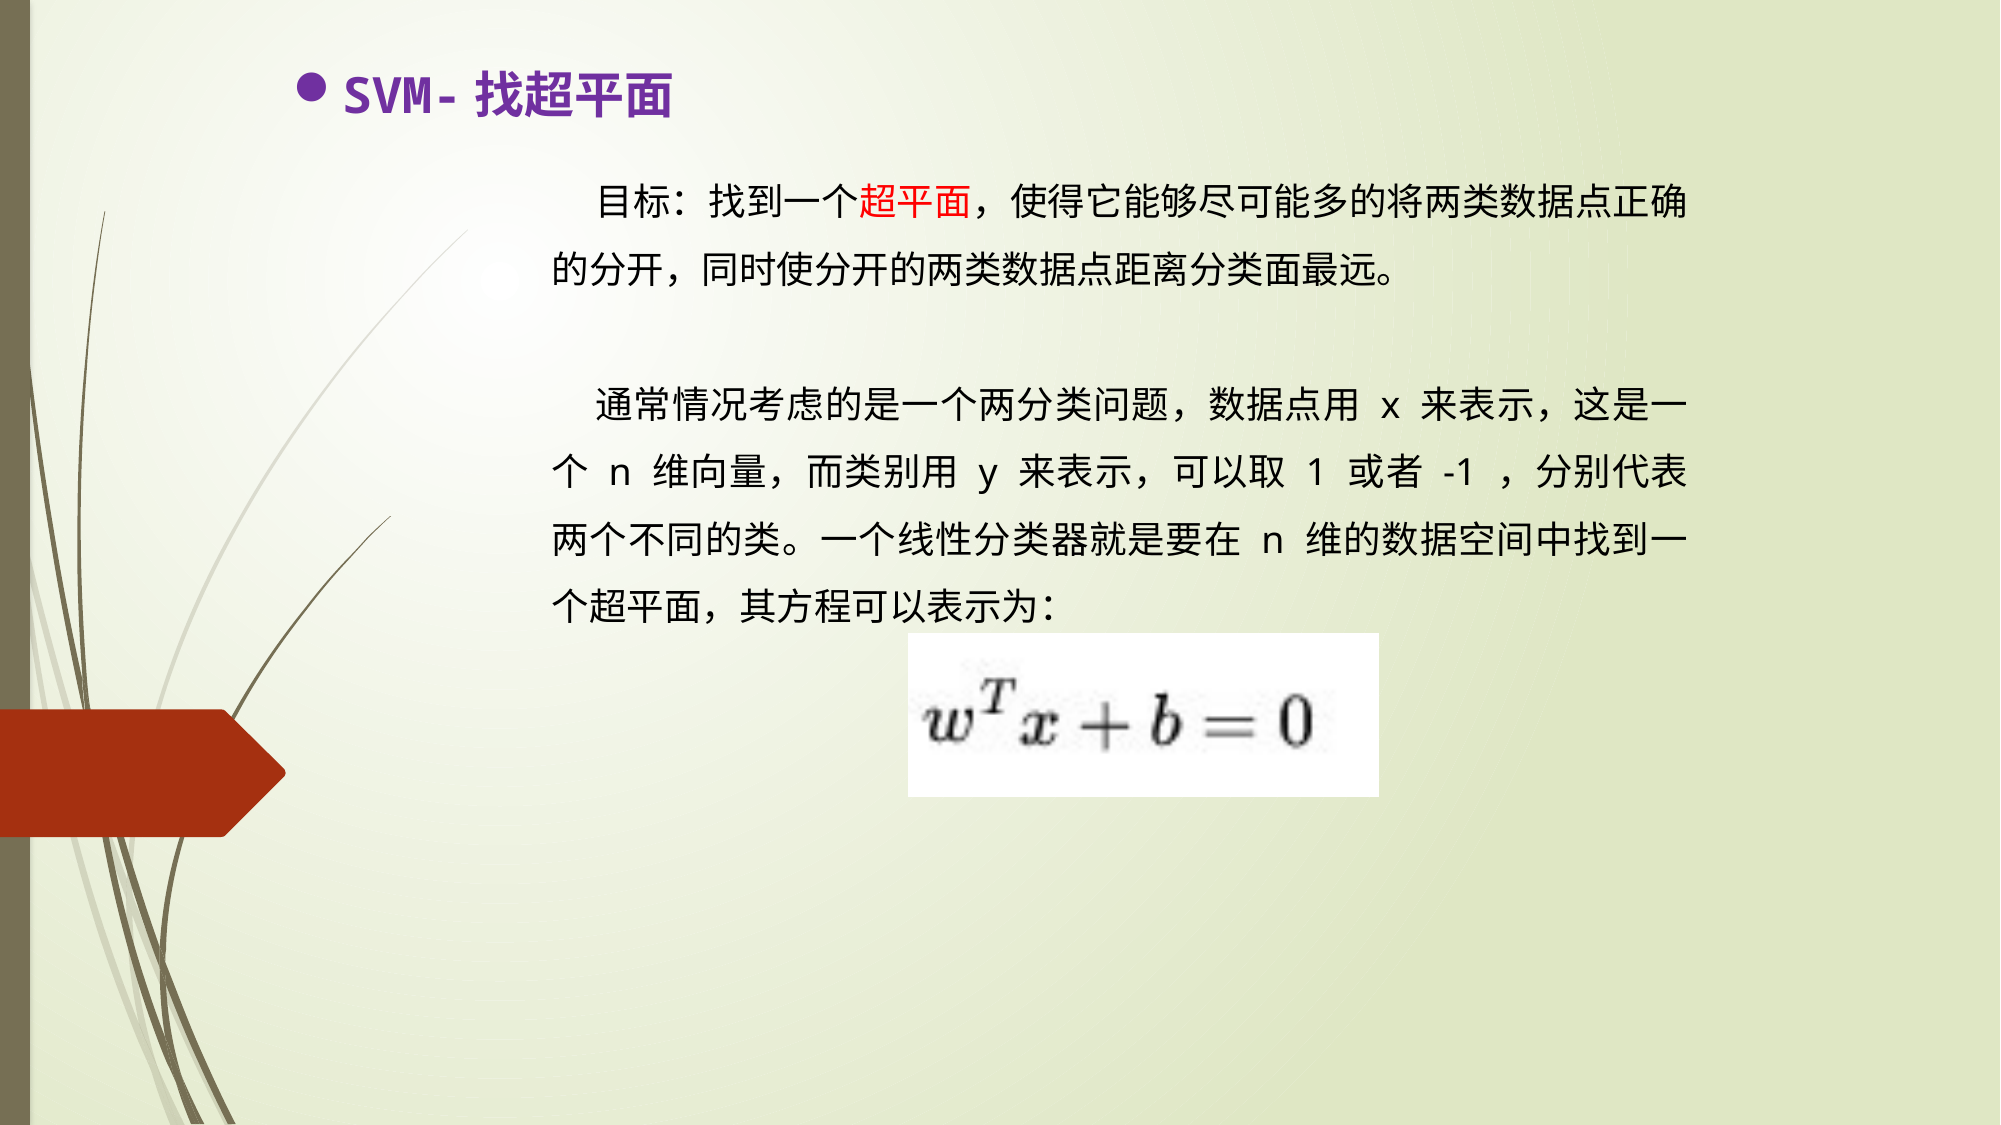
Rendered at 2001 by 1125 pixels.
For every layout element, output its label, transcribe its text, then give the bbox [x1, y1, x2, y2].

text_box 目标：找到一个超平面，使得它能够尽可能多的将两类数据点正确的分开，同时使分开的两类数据点距离分类面最远。 通常情况考虑的是一个两分类问题，数据点用 x 来表示，这是一个 n 维向量，而类别用 y 来表示，可以取 1 或者 -1 ，分别代表两个不同的类。一个线性分类器就是要在 n 维的数据空间中找到一个超平面，其方程可以表示为： [536, 148, 1703, 636]
picture [908, 633, 1380, 797]
text_box SVM-找超平面 [278, 26, 1340, 267]
